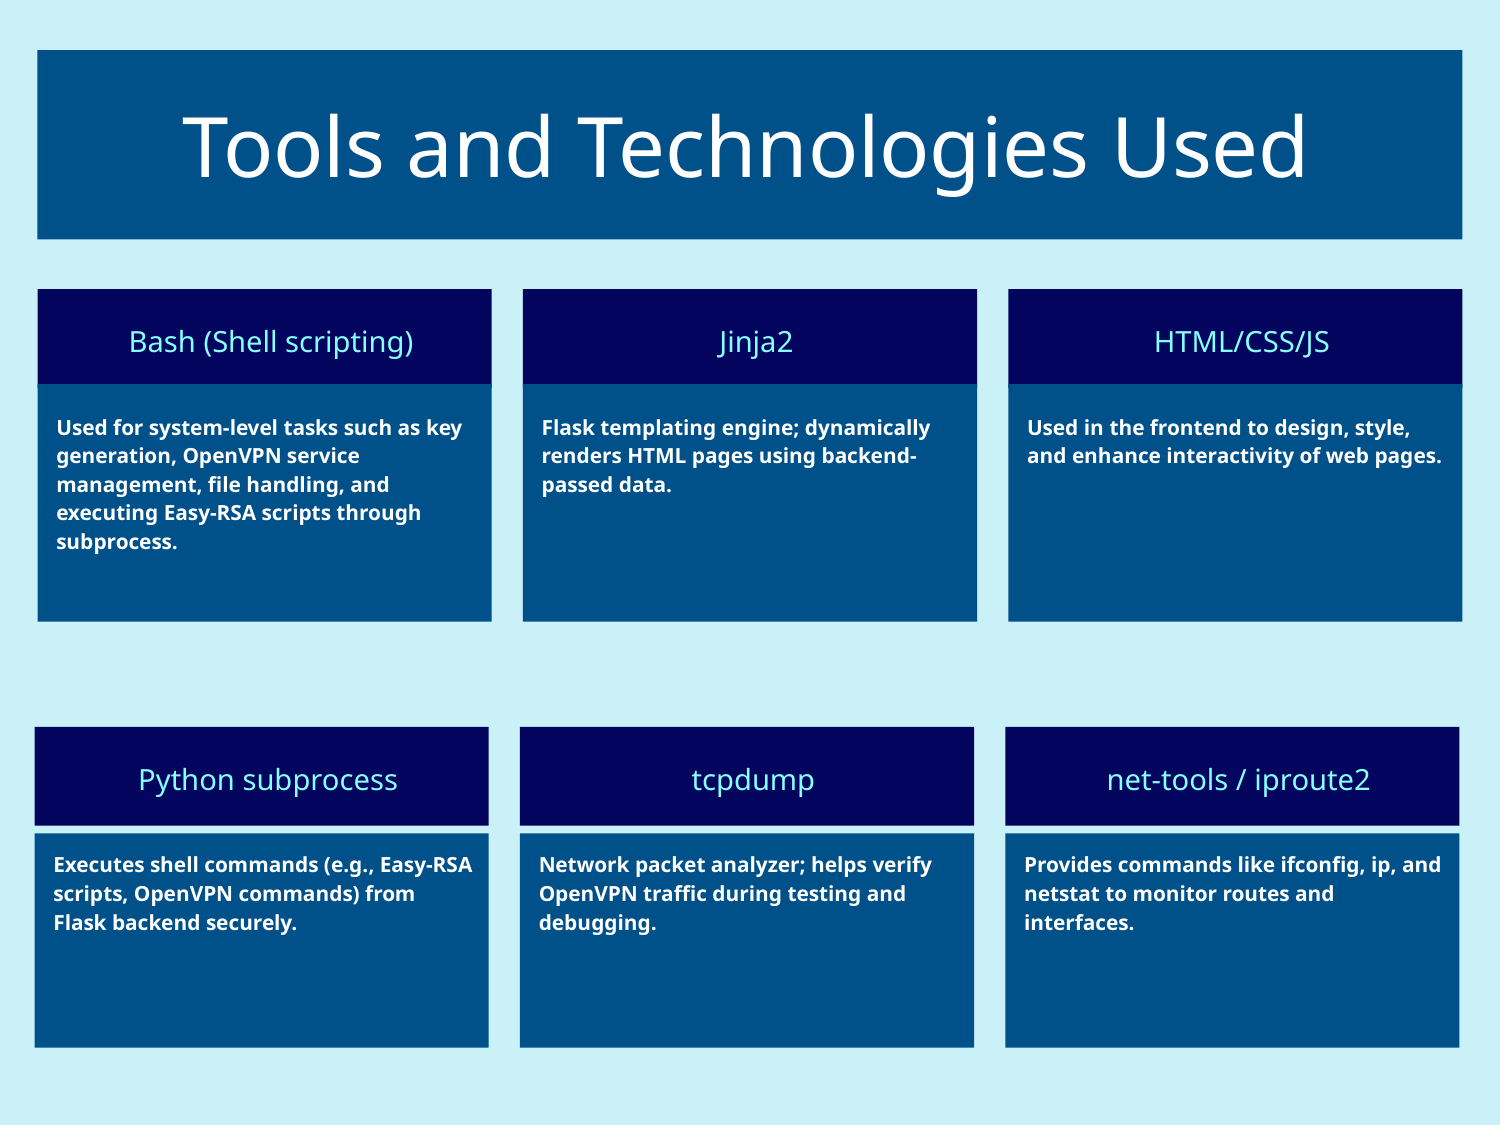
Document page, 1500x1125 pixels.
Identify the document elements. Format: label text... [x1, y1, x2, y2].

list Network packet analyzer; helps verify OpenVPN traffic during testing and debugging. [519, 833, 975, 1048]
subtitle Python subprocess [34, 726, 489, 826]
title Tools and Technologies Used [104, 50, 1390, 240]
subtitle Bash (Shell scripting) [37, 289, 492, 388]
list Executes shell commands (e.g., Easy-RSA scripts, OpenVPN commands) from Flask backend securely. [34, 833, 489, 1048]
subtitle tcpdump [519, 726, 975, 826]
subtitle net-tools / iproute2 [1005, 726, 1460, 826]
subtitle Jinja2 [522, 289, 978, 388]
list Used for system-level tasks such as key generation, OpenVPN service management, file handling, and executing Easy-RSA scripts through subprocess. [37, 395, 492, 610]
list Provides commands like ifconfig, ip, and netstat to monitor routes and interfaces. [1005, 833, 1460, 1048]
list Used in the frontend to design, style, and enhance interactivity of web pages. [1008, 395, 1463, 610]
list Flask templating engine; dynamically renders HTML pages using backend-passed data. [522, 395, 978, 610]
subtitle HTML/CSS/JS [1008, 289, 1463, 388]
